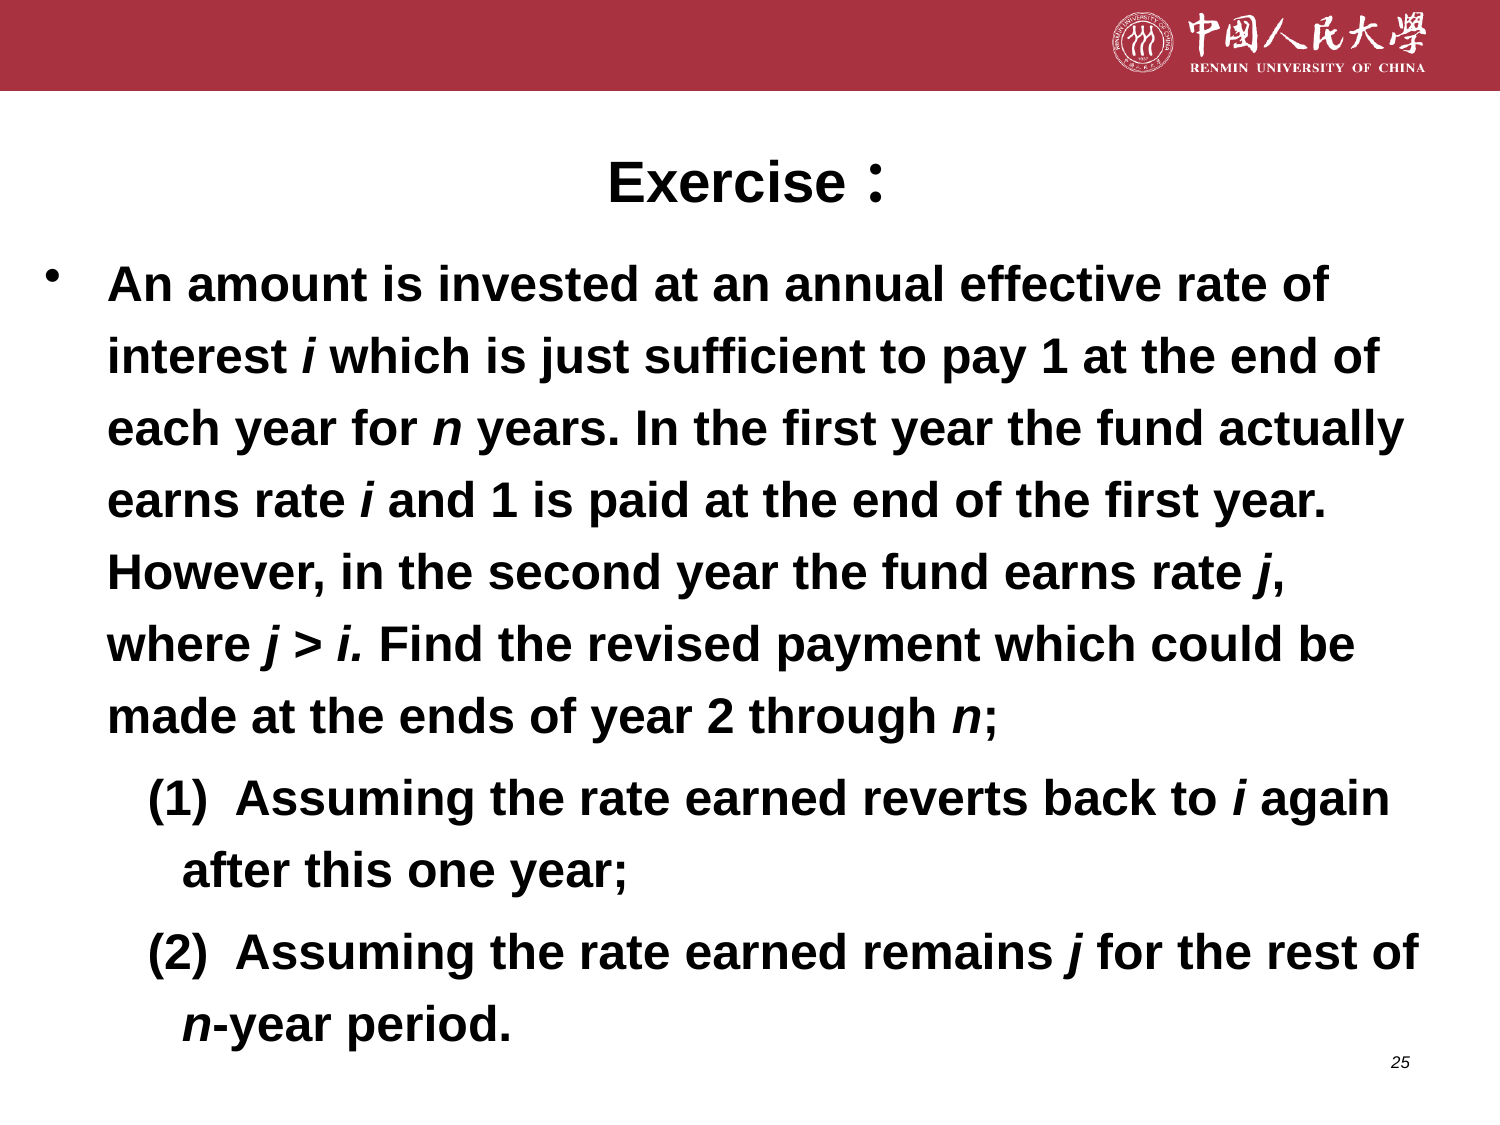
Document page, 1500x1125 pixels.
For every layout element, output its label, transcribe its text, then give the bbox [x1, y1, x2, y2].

picture [0, 0, 1500, 91]
list An amount is invested at an annual effective rate of interest i which is just sufficient to pay 1 at the end of each year for n years. In the first year the fund actually earns rate i and 1 is paid at the end of the first year. However, in the second year the fund earns rate j, where j > i. Find the revised payment which could be made at the ends of year 2 through n; (1) Assuming the rate earned reverts back to i again after this one year; (2) Assuming the rate earned remains j for the rest of n-year period. [29, 231, 1459, 975]
title Exercise： [88, 137, 1439, 231]
slide_number 25 [1074, 1024, 1425, 1103]
